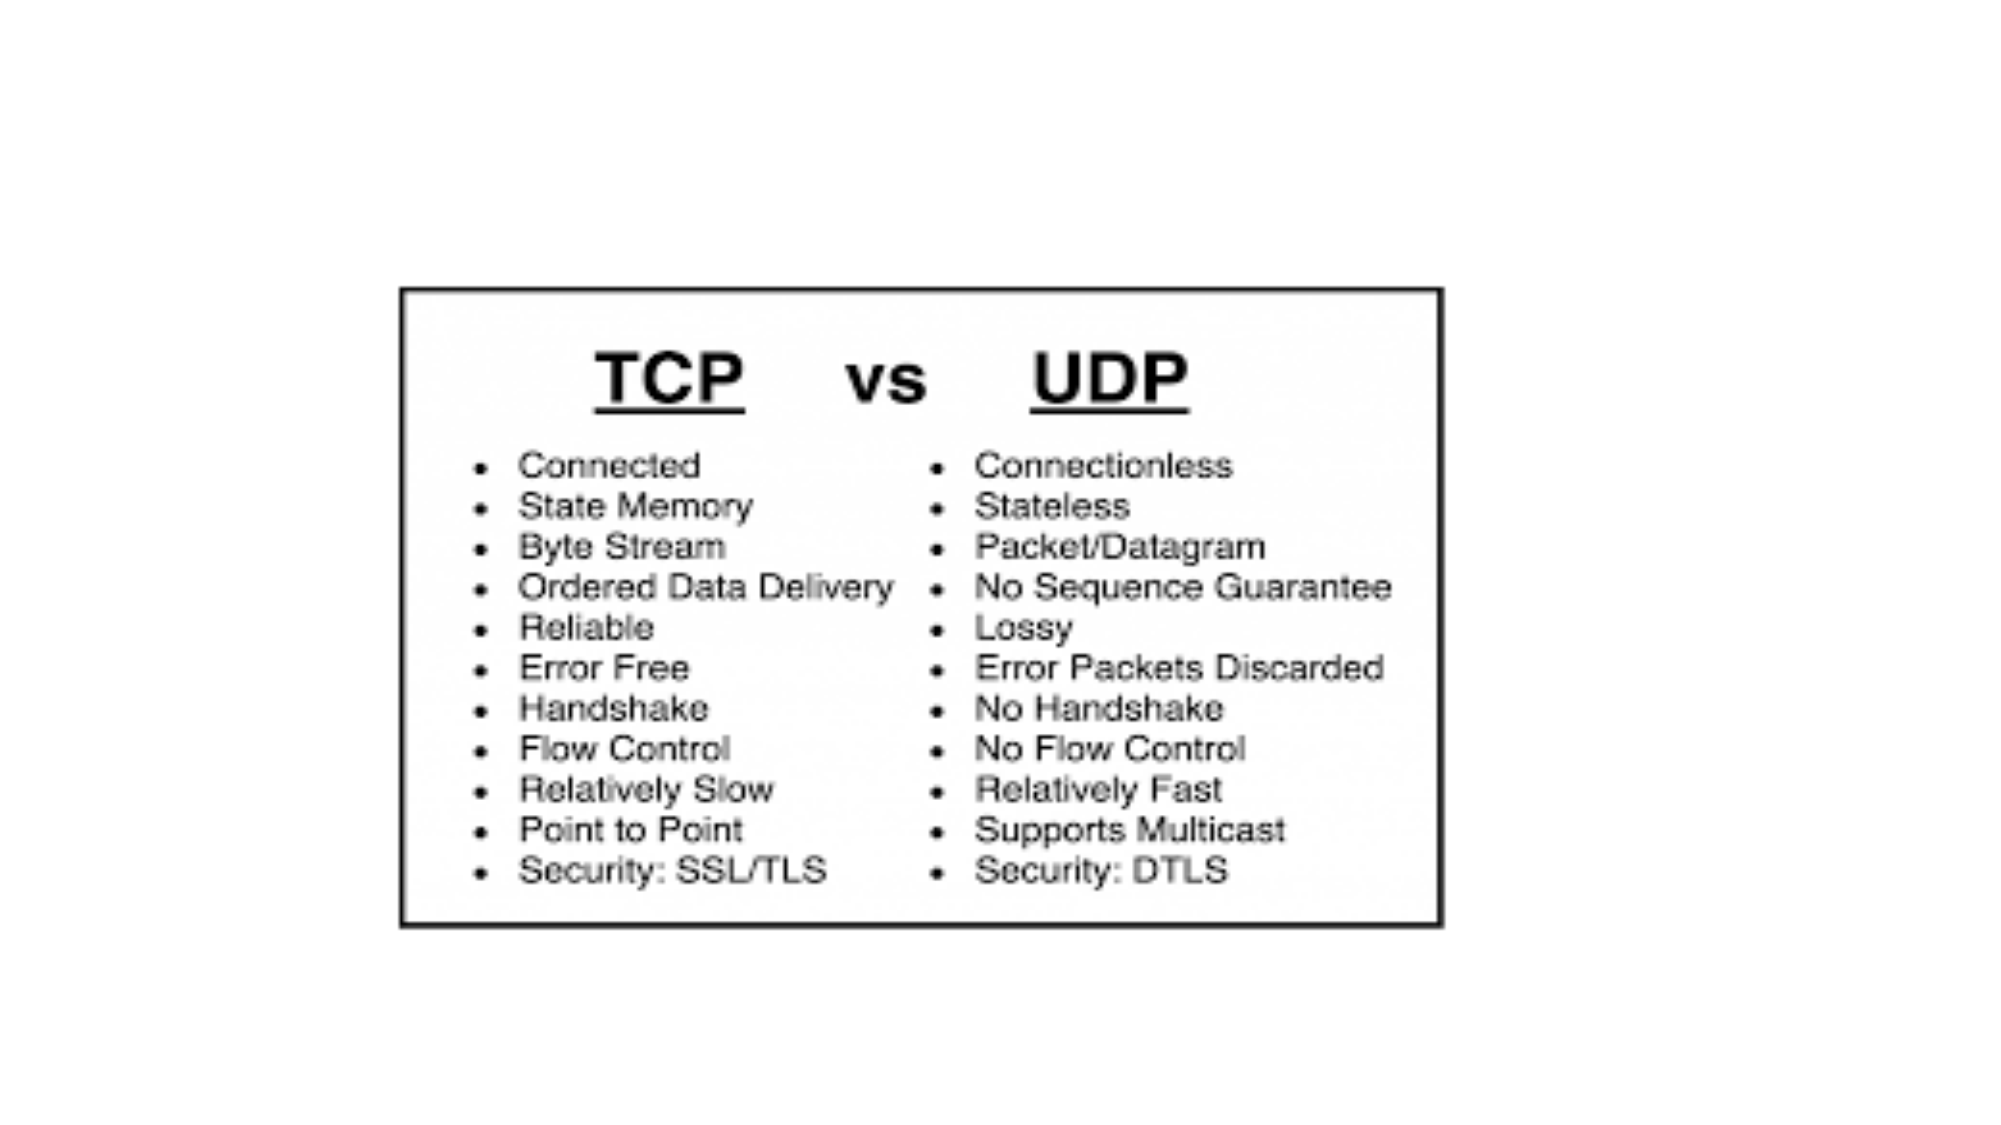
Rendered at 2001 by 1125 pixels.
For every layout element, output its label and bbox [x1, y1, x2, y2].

list [397, 285, 1450, 935]
